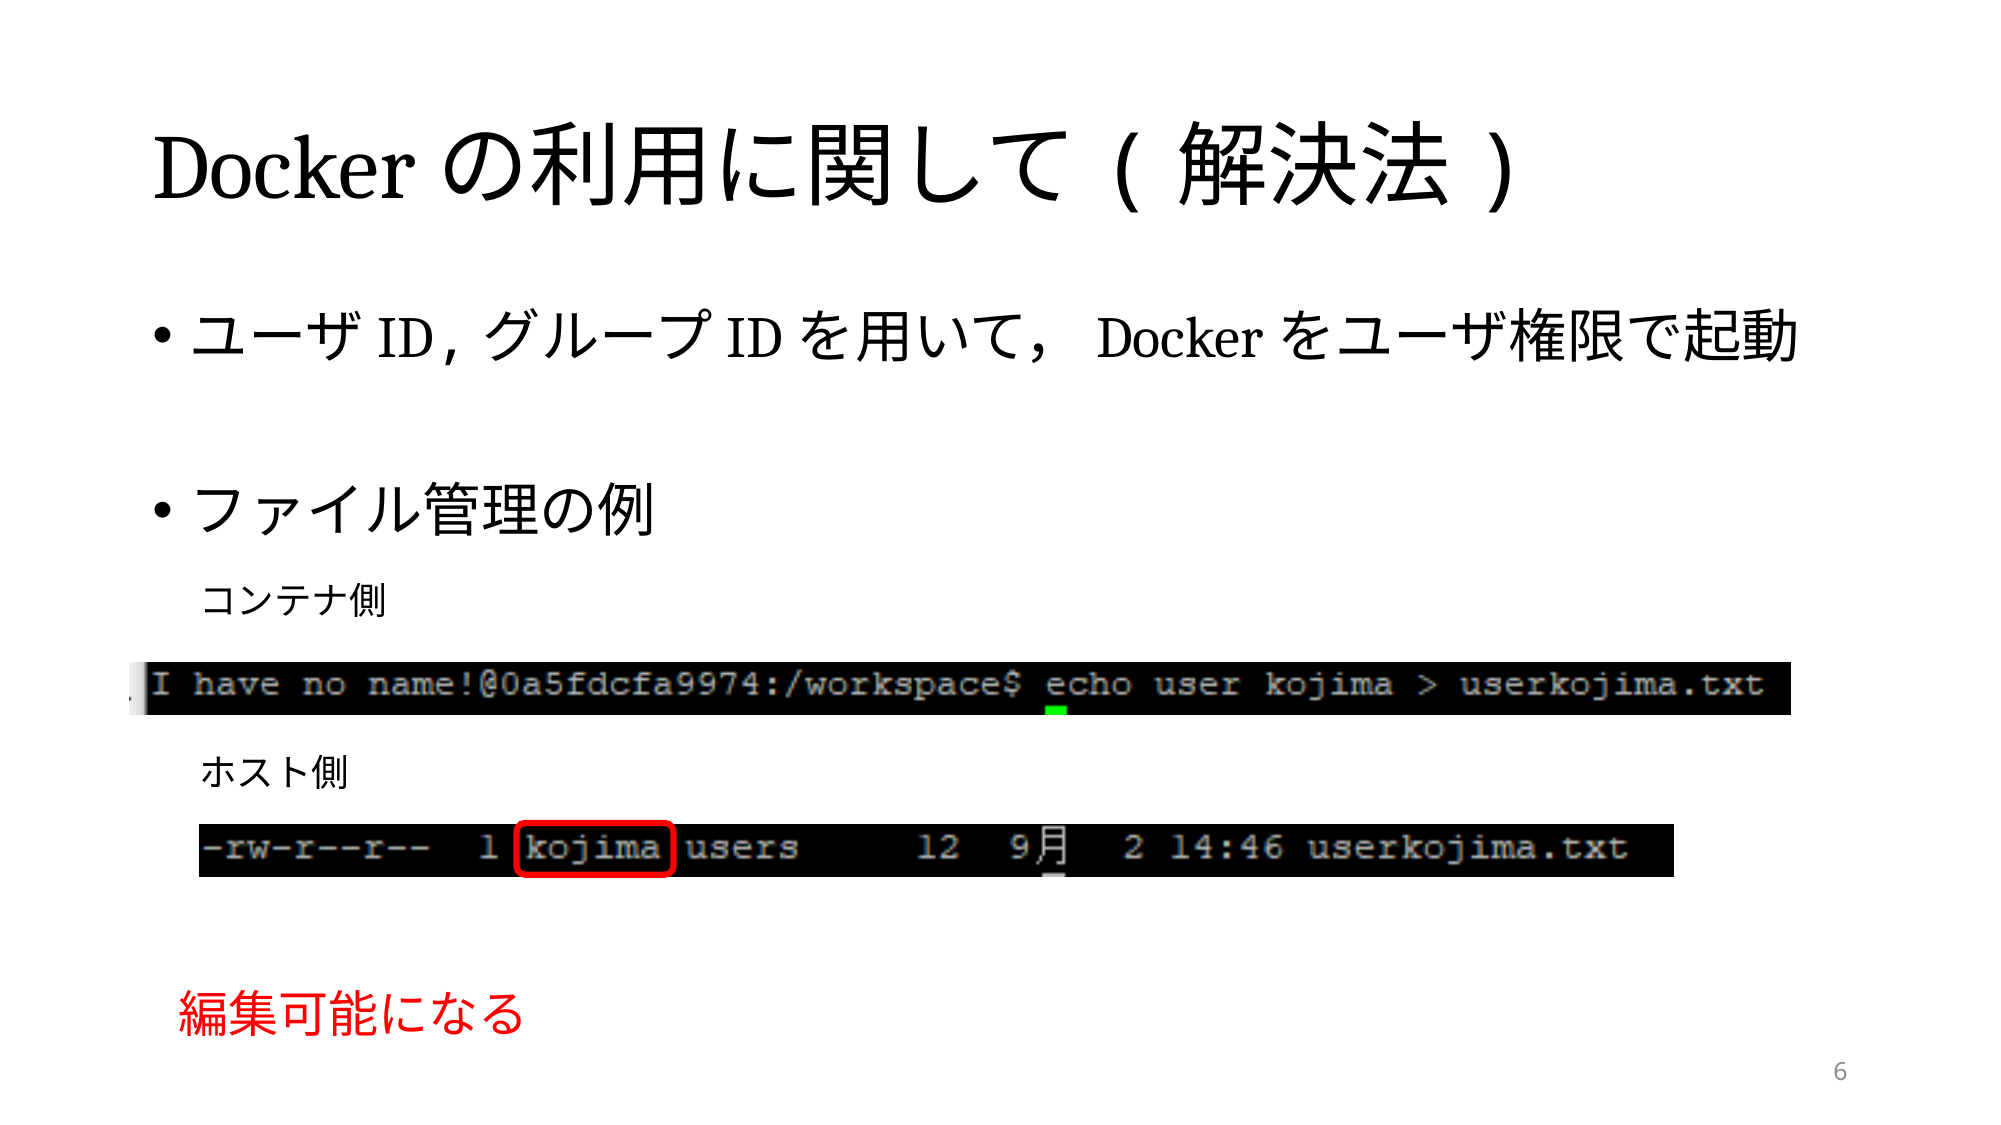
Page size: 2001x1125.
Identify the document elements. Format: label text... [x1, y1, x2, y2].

text_box コンテナ側 [184, 569, 424, 630]
title Dockerの利用に関して(解決法) [137, 59, 1863, 278]
picture [129, 662, 1791, 715]
picture [199, 824, 1674, 877]
slide_number 5 [1412, 1042, 1863, 1103]
text_box ホスト側 [184, 741, 424, 801]
text_box 編集可能になる [163, 975, 588, 1051]
text_box ファイル管理の例 [137, 299, 1863, 1014]
